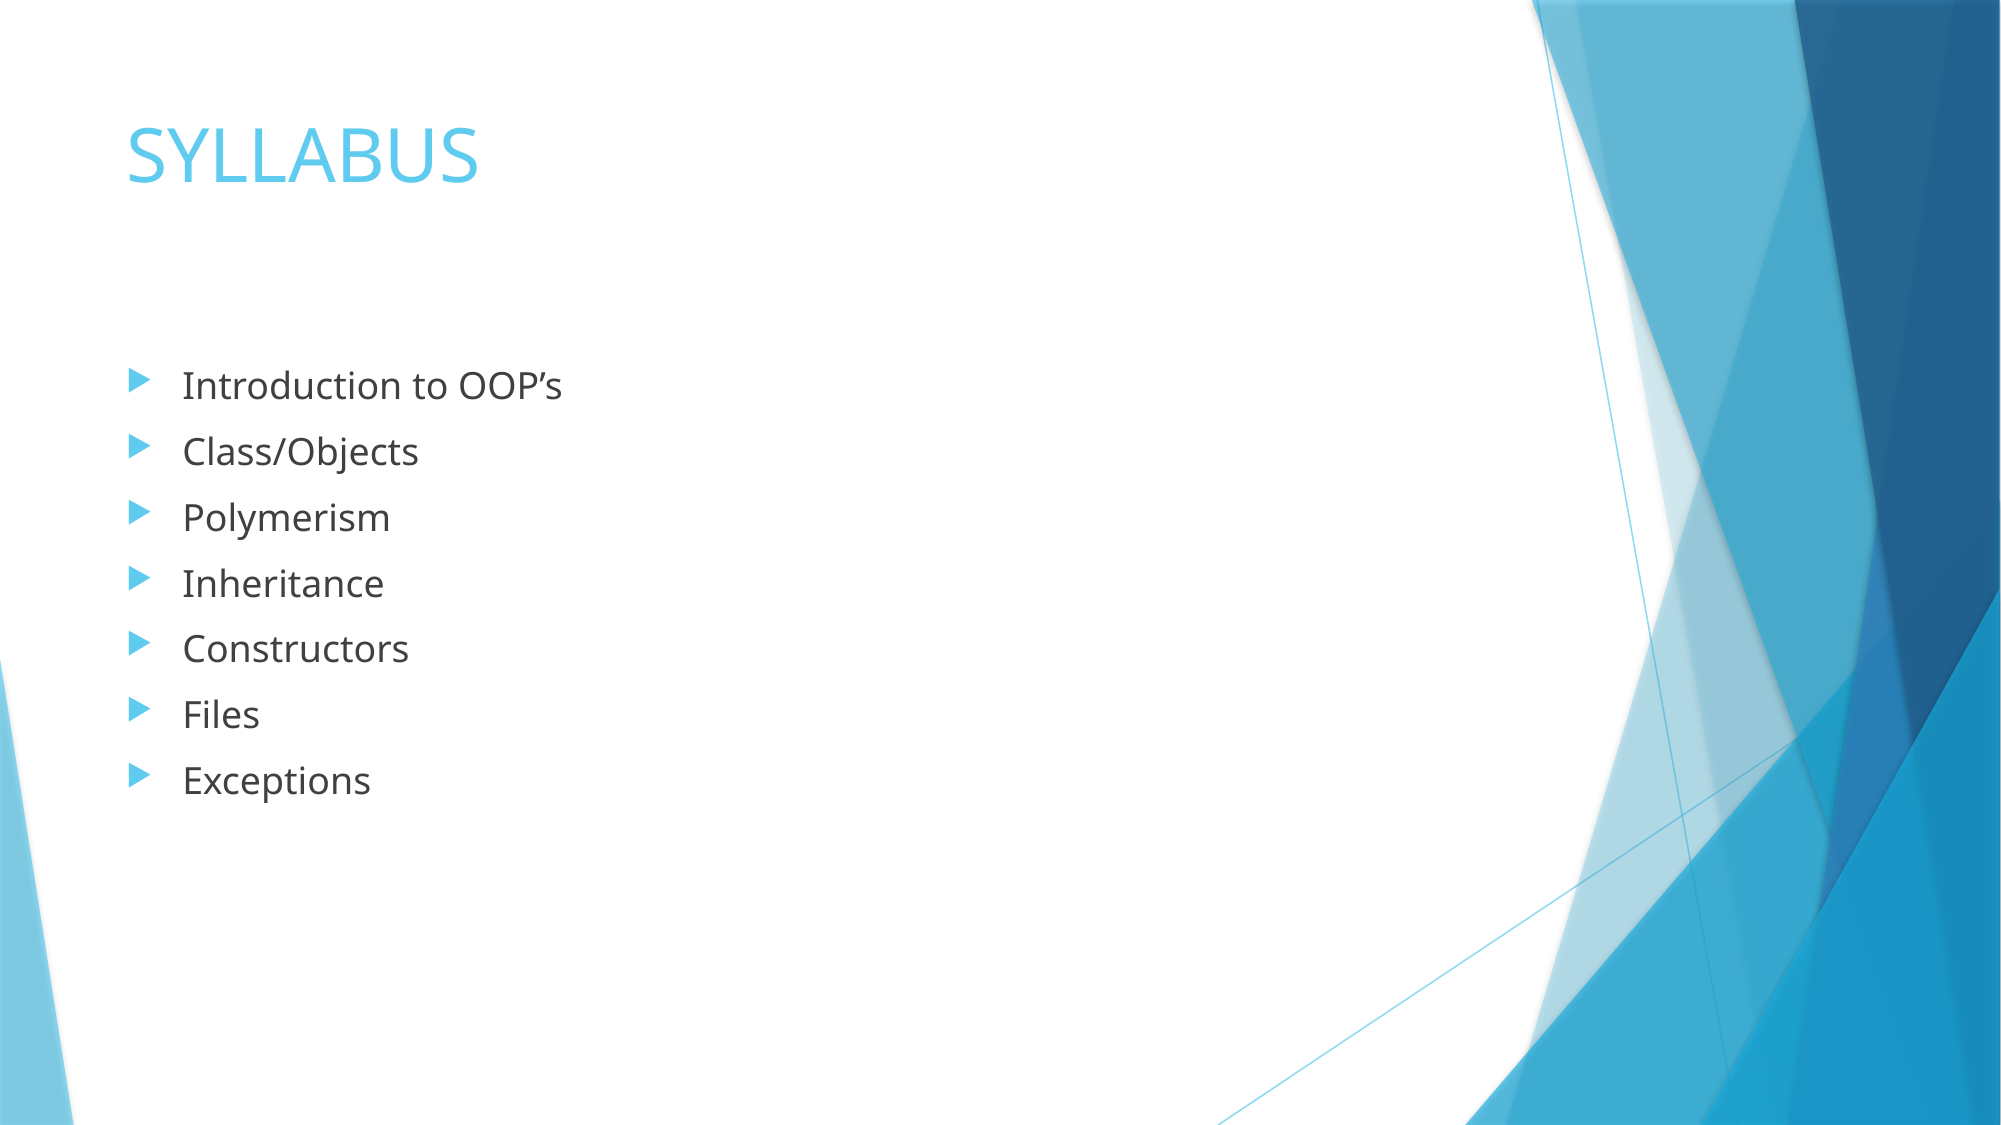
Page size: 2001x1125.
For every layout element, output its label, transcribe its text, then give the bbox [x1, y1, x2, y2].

list Introduction to OOP’s Class/Objects Polymerism Inheritance Constructors Files Exceptions [111, 354, 1522, 992]
title SYLLABUS [111, 99, 1522, 317]
